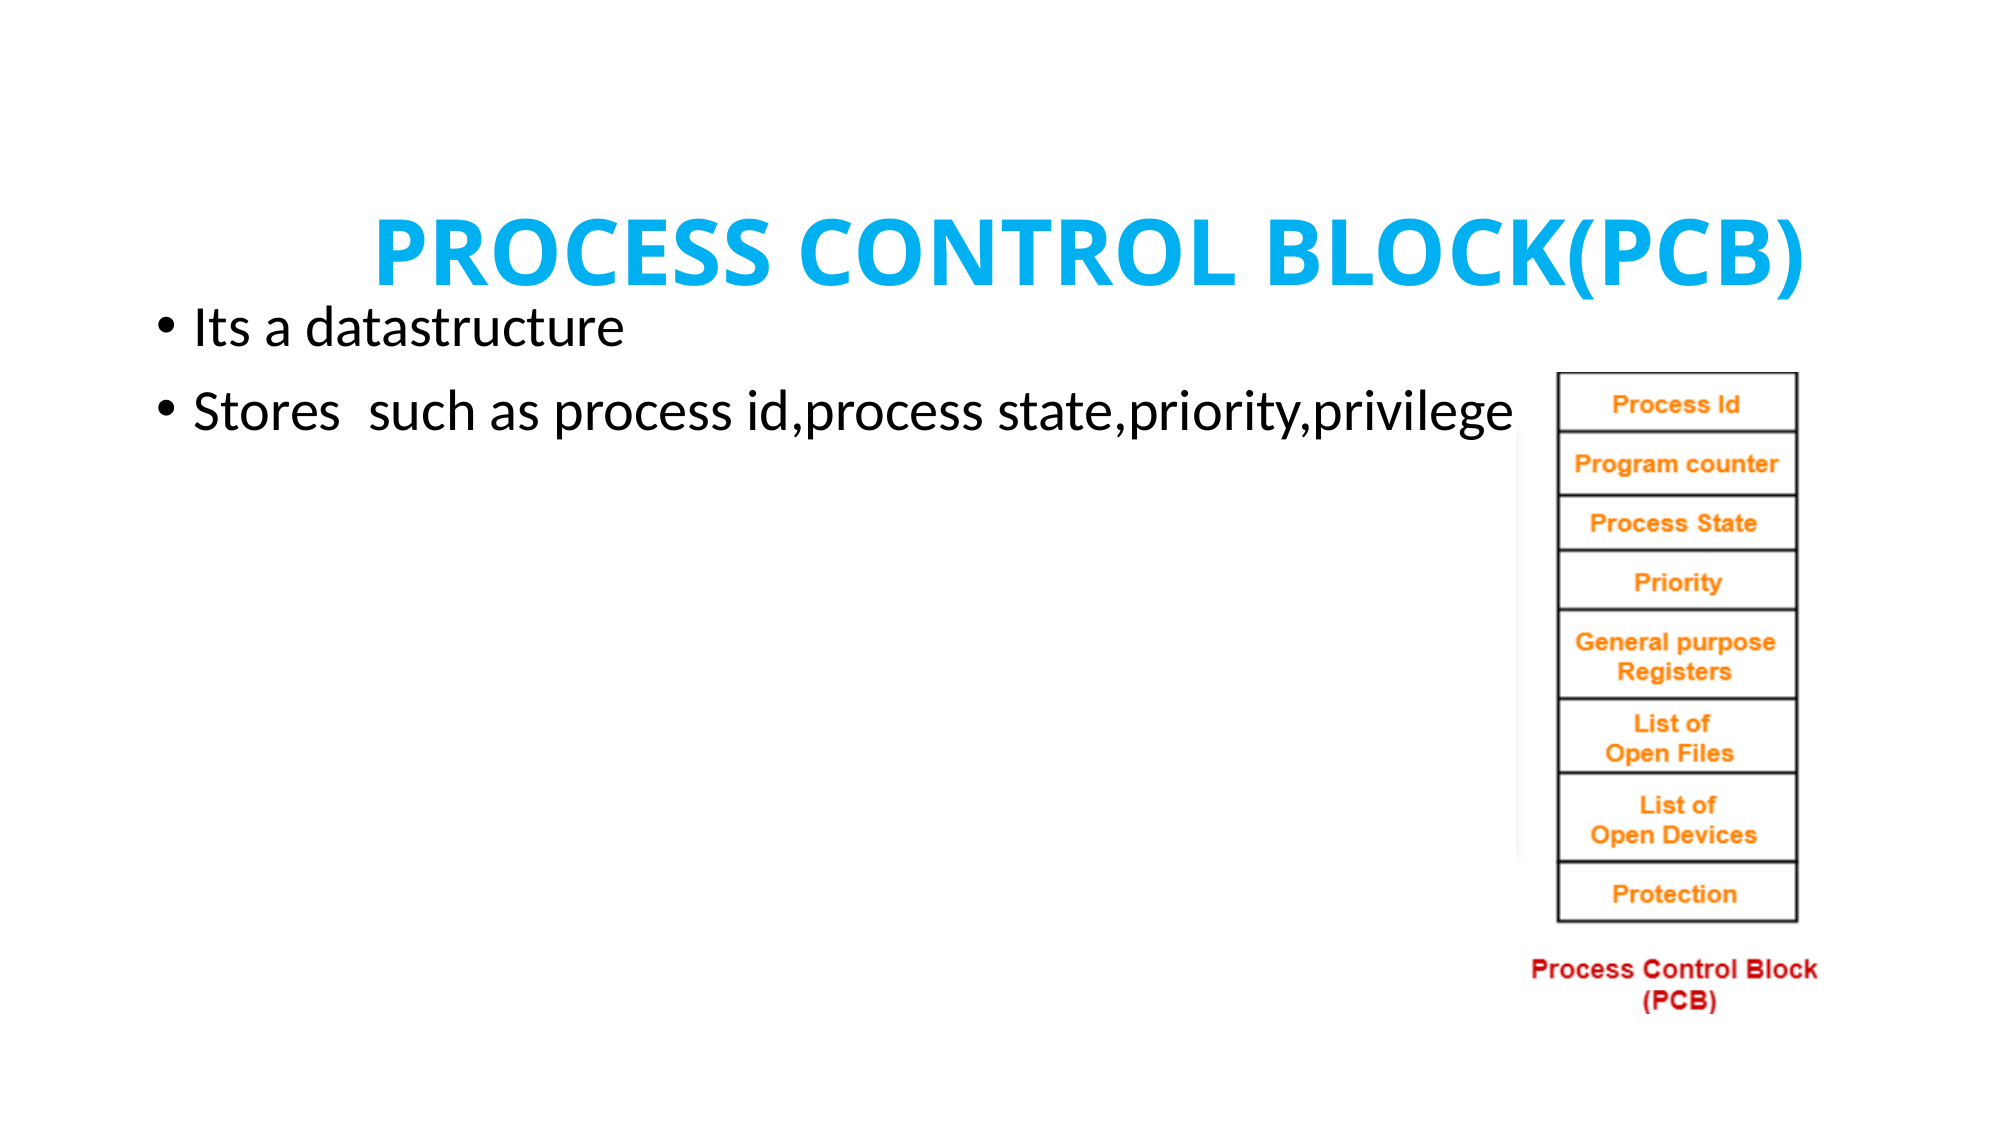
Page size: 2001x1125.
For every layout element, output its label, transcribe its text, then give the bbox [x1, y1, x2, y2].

list Its a datastructure Stores such as process id,process state,priority,privileges etc [141, 288, 2000, 950]
title PROCESS CONTROL BLOCK(PCB) [356, 112, 2000, 288]
picture [1516, 372, 1836, 1014]
